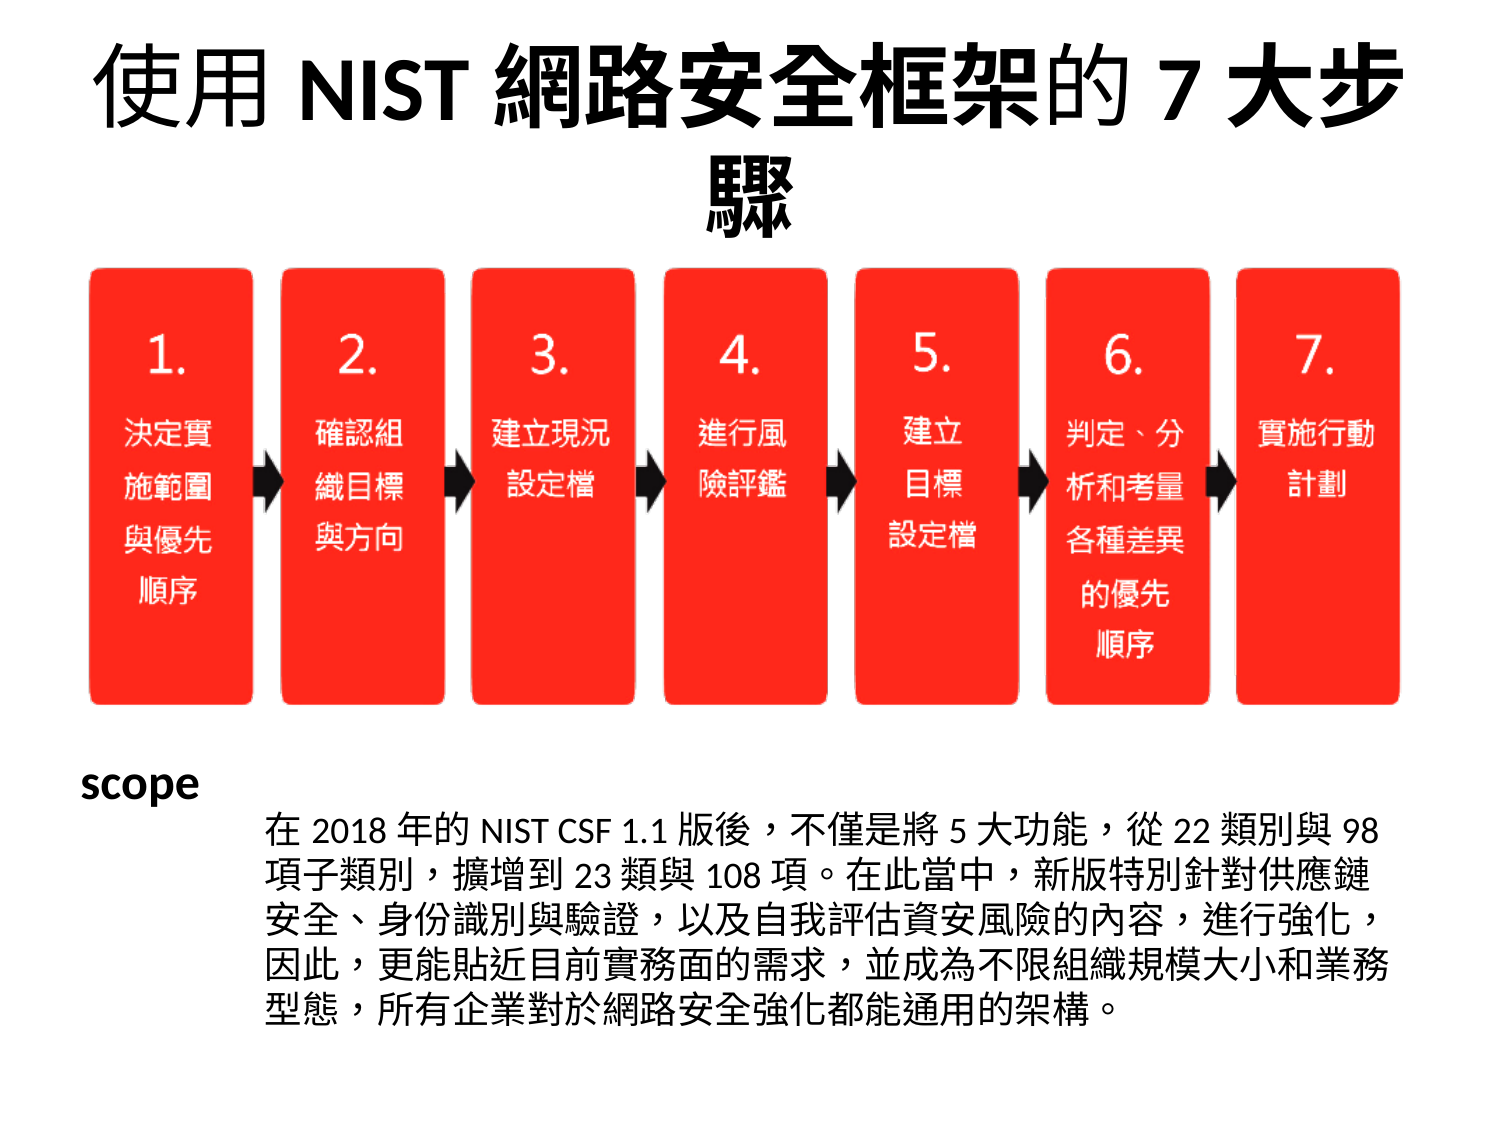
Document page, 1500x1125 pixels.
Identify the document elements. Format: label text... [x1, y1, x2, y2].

text_box scope [65, 742, 216, 818]
title 使用NIST網路安全框架的7大步驟 [75, 45, 1425, 233]
picture [71, 194, 1414, 783]
text_box 在2018年的NIST CSF 1.1版後，不僅是將5大功能，從22類別與98項子類別，擴增到23類與108項。在此當中，新版特別針對供應鏈安全、身份識別與驗證，以及自我評估資安風險的內容，進行強化，因此，更能貼近目前實務面的需求，並成為不限組織規模大小和業務型態，所有企業對於網路安全強化都能通用的架構。 [249, 798, 1414, 1039]
